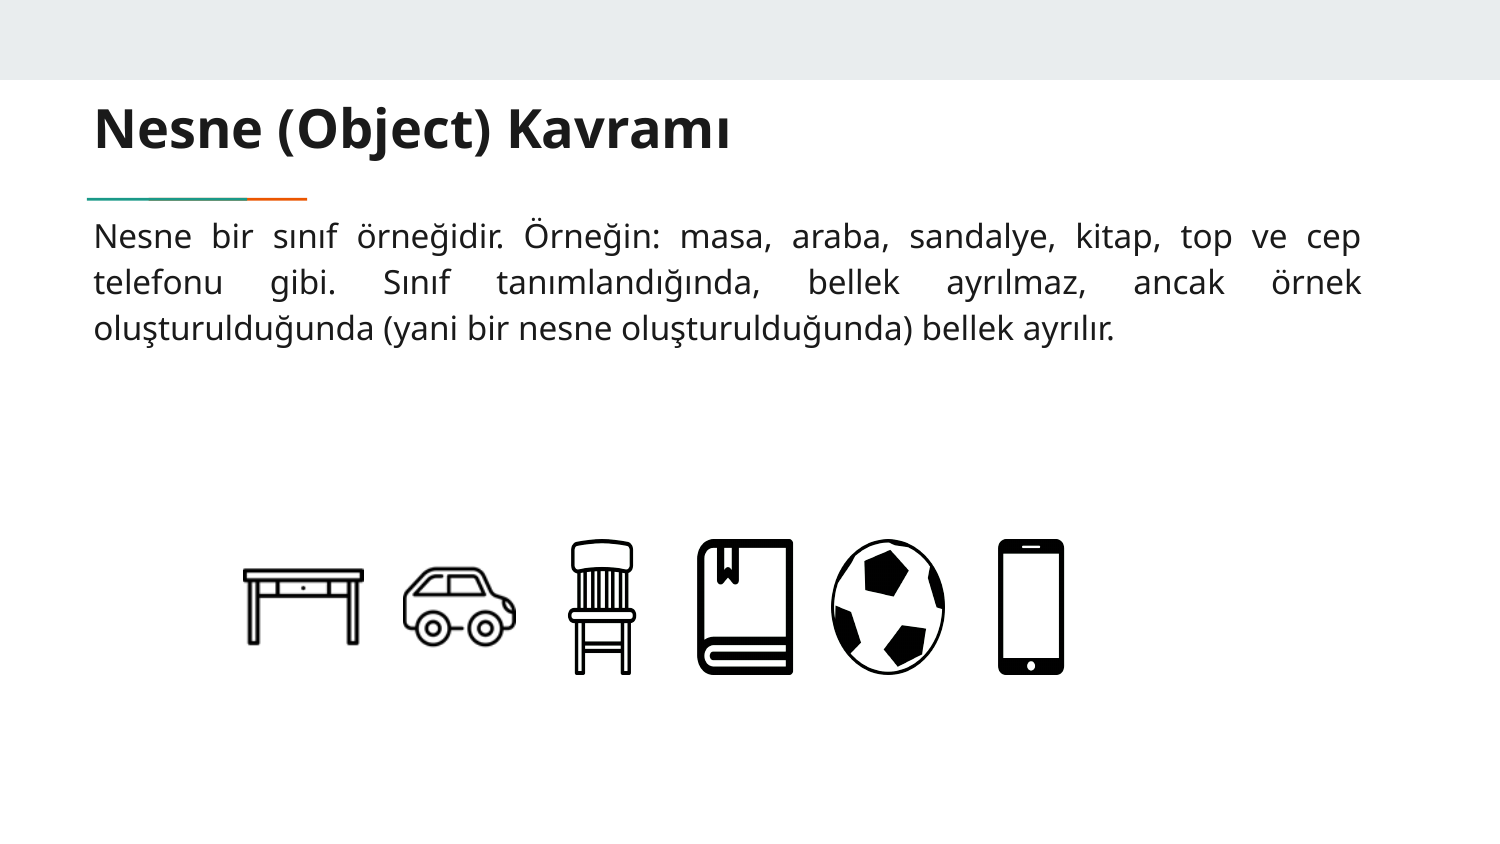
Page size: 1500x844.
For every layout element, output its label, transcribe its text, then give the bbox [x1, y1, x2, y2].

picture [687, 539, 802, 675]
picture [243, 547, 364, 667]
title Nesne (Object) Kavramı [78, 79, 1476, 196]
picture [830, 539, 945, 675]
title Nesne bir sınıf örneğidir. Örneğin: masa, araba, sandalye, kitap, top ve cep telefonu gibi. Sınıf tanımlandığında, bellek ayrılmaz, ancak örnek oluşturulduğunda (yani bir nesne oluşturulduğunda) bellek ayrılır. [78, 227, 1379, 376]
picture [544, 539, 660, 675]
picture [403, 550, 517, 664]
picture [973, 539, 1088, 675]
